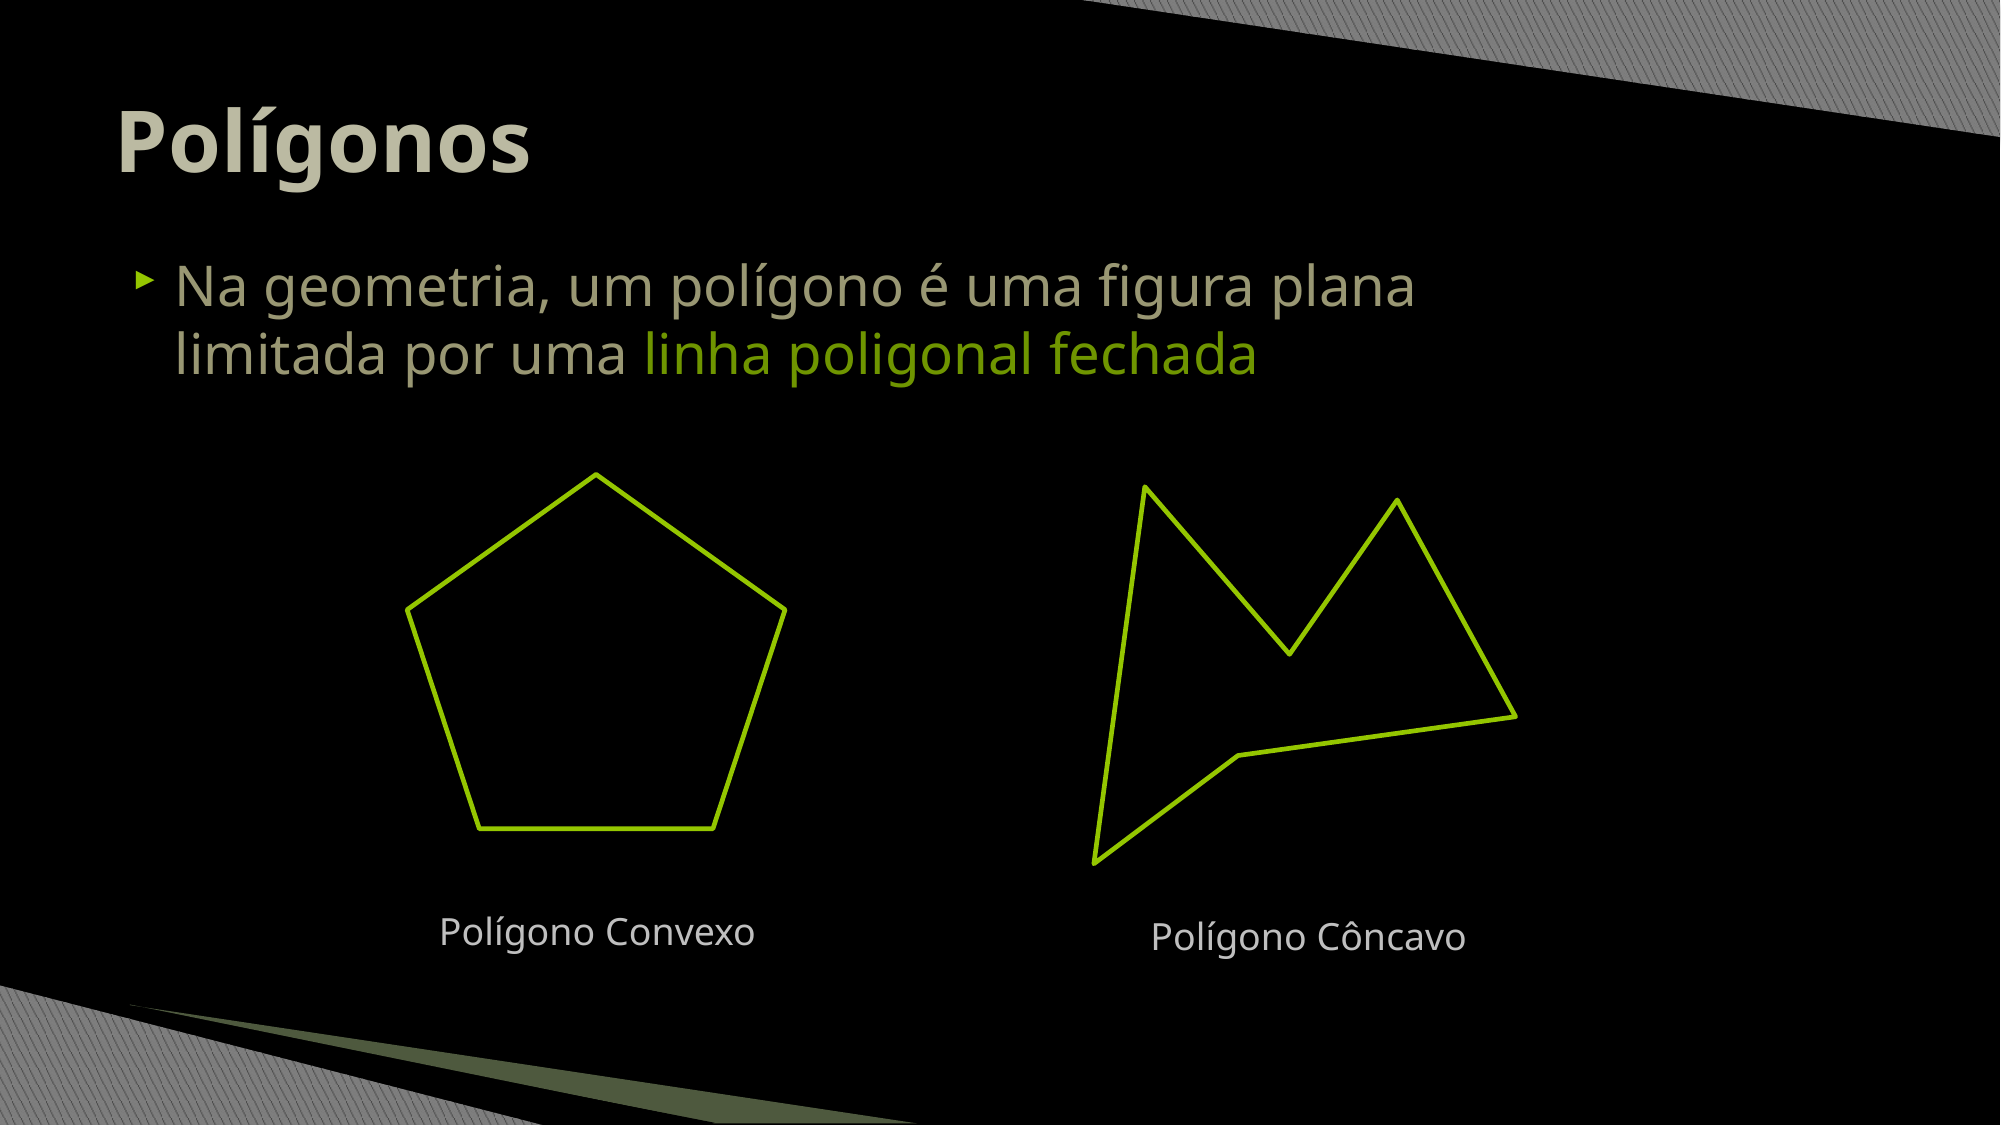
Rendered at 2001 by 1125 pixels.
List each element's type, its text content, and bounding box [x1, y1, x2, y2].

picture [0, 985, 543, 1125]
text_box Polígono Côncavo [1135, 905, 1483, 965]
text_box [406, 473, 786, 830]
text_box [1093, 485, 1517, 865]
picture [1082, 0, 2000, 138]
list Na geometria, um polígono é uma figura plana limitada por uma linha poligonal fechada [99, 243, 1900, 1094]
title Polígonos [99, 45, 1900, 233]
text_box Polígono Convexo [424, 900, 772, 961]
